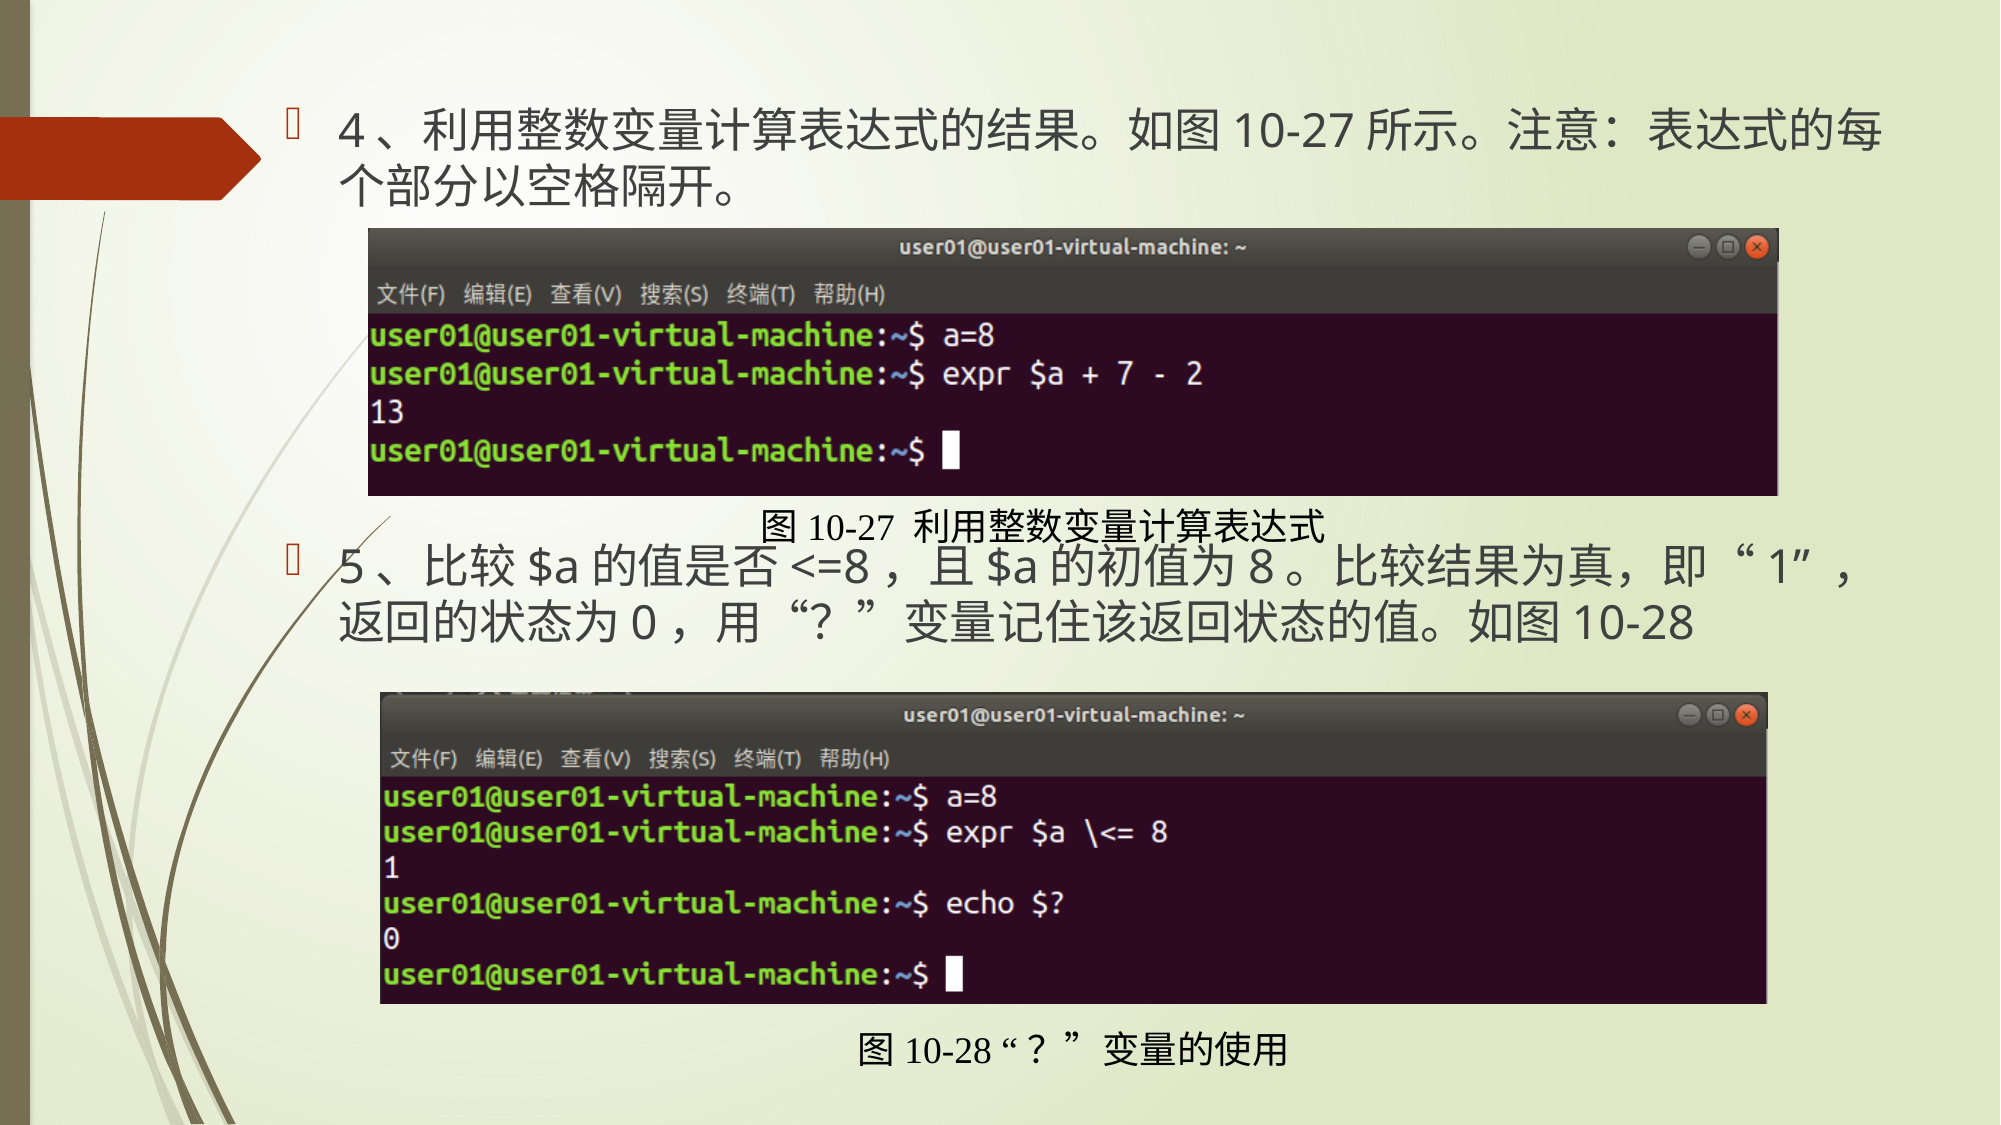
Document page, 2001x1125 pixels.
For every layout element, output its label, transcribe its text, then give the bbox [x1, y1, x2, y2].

list 4、利用整数变量计算表达式的结果。如图10-27所示。注意：表达式的每个部分以空格隔开。 5、比较$a的值是否<=8，且$a的初值为8。比较结果为真，即“1” ，返回的状态为0，用“？”变量记住该返回状态的值。如图10-28 [270, 92, 1912, 713]
picture [379, 692, 1768, 1004]
picture [368, 228, 1780, 497]
text_box 图10-27 利用整数变量计算表达式 [745, 504, 1341, 556]
text_box 图10-28 “？”变量的使用 [842, 1018, 1305, 1079]
